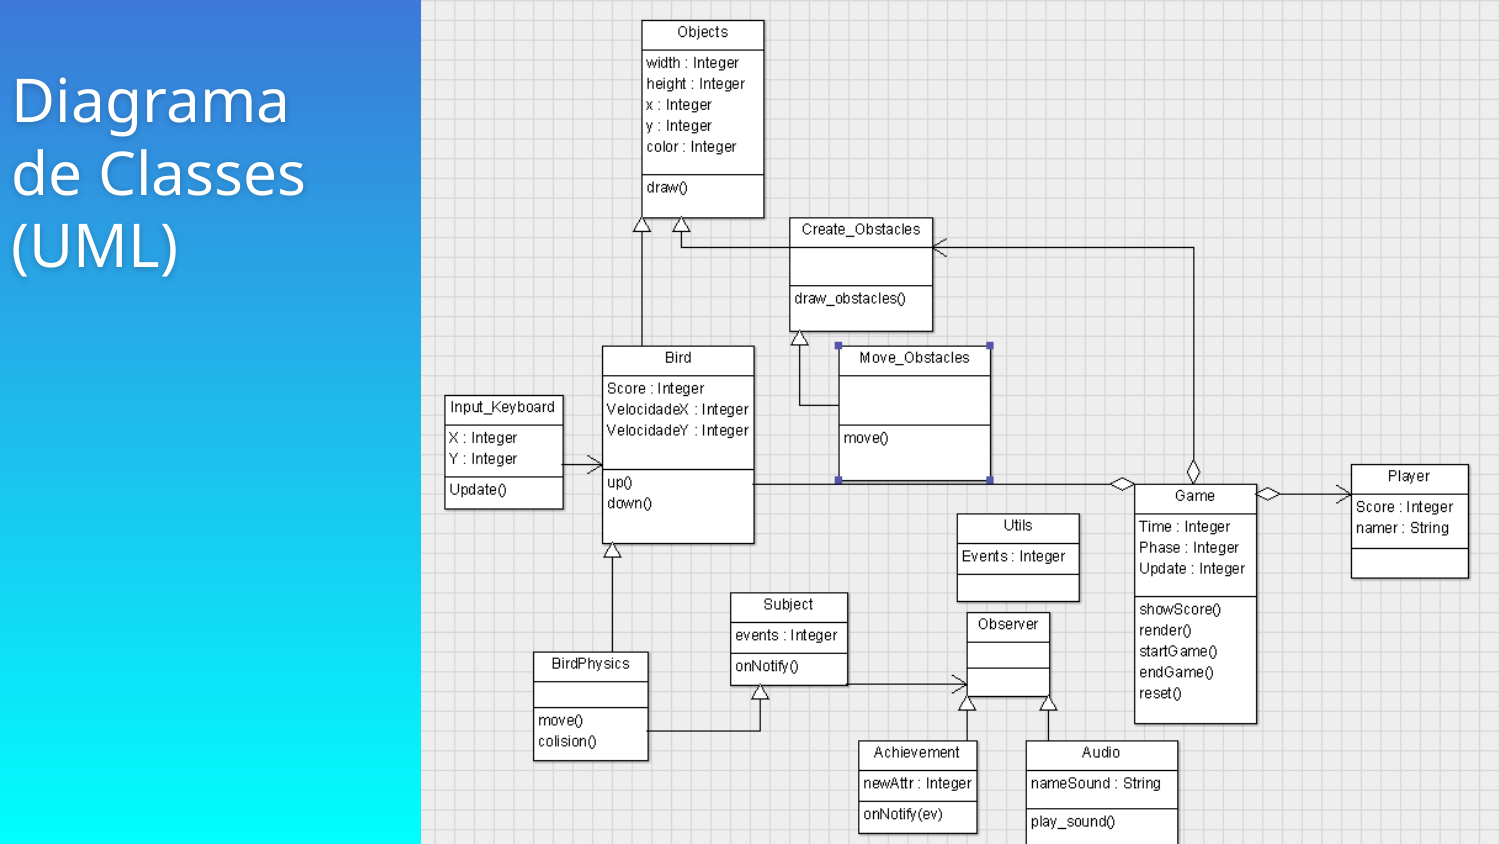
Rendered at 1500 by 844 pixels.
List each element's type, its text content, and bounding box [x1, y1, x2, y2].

picture [420, 0, 1500, 844]
title Diagrama de Classes (UML) [0, 56, 381, 428]
